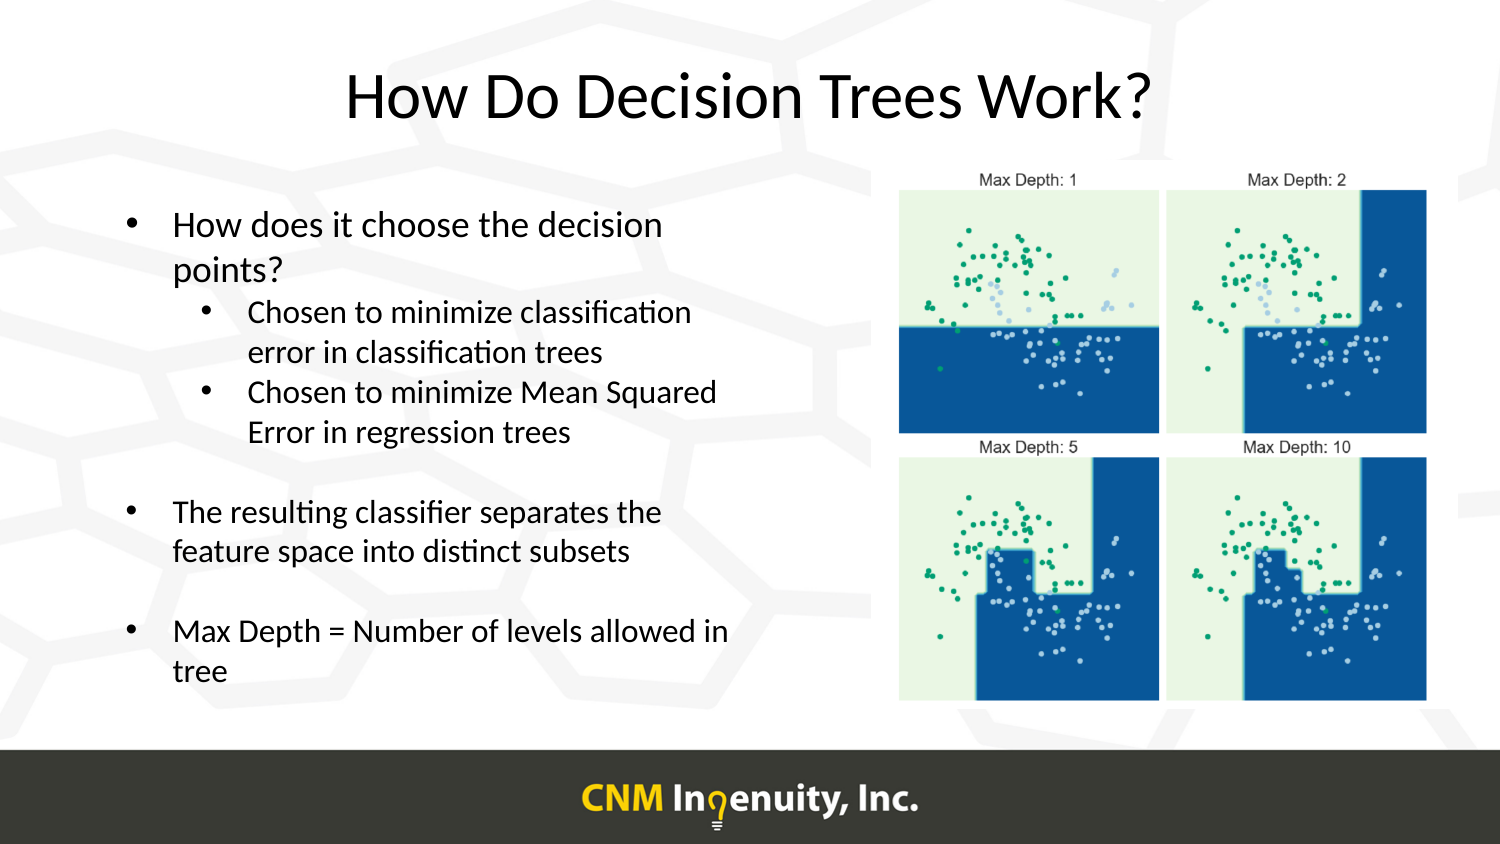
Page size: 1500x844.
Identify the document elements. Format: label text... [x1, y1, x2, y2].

picture [0, 0, 1500, 844]
text_box How does it choose the decision points? Chosen to minimize classification error in classification trees Chosen to minimize Mean Squared Error in regression trees The resulting classifier separates the feature space into distinct subsets Max Depth = Number of levels allowed in tree [110, 185, 750, 705]
title How Do Decision Trees Work? [75, 21, 1425, 162]
